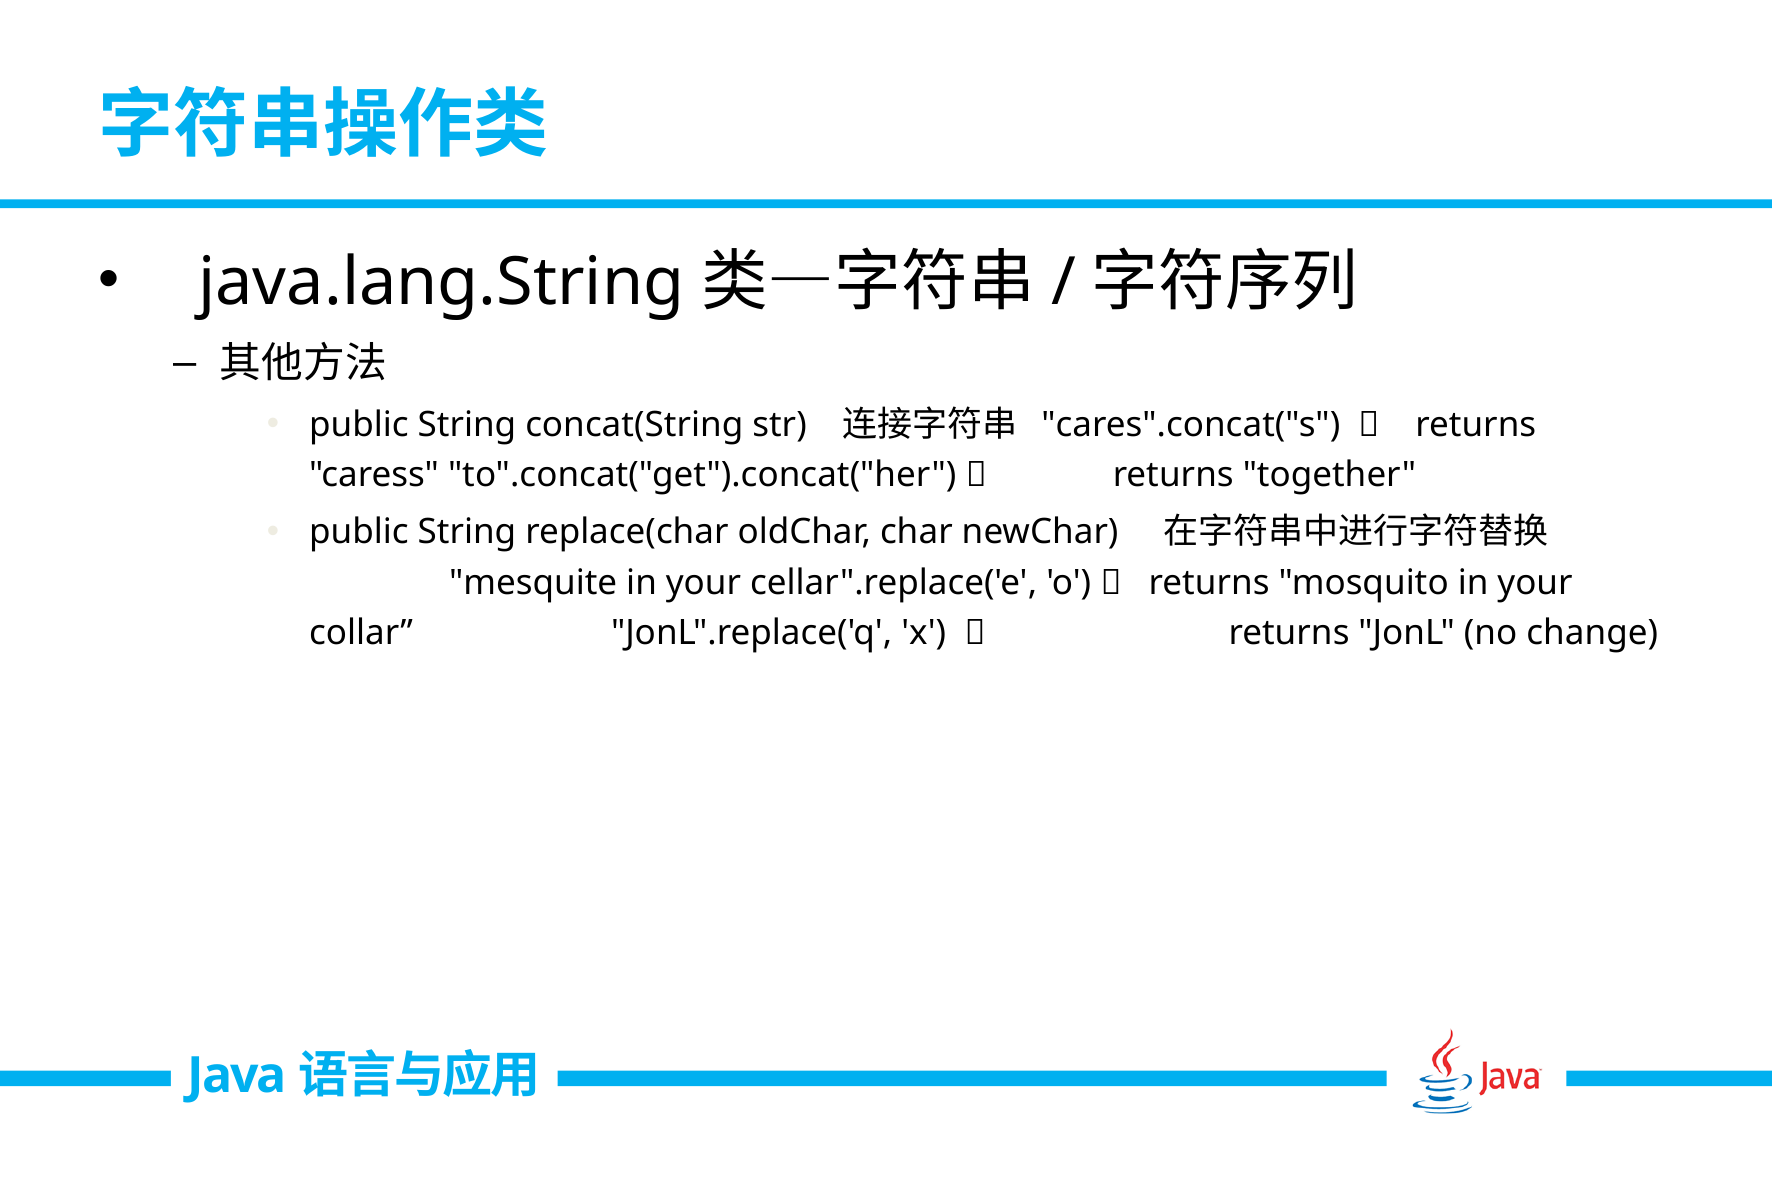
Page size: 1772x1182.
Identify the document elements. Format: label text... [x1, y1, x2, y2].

picture [1386, 1019, 1567, 1117]
title 字符串操作类 [80, 73, 1677, 168]
list java.lang.String类—字符串/字符序列 其他方法 public String concat(String str) 连接字符串 "cares".concat("s")  returns "caress" "to".concat("get").concat("her")  returns "together" public String replace(char oldChar, char newChar) 在字符串中进行字符替换 "mesquite in your cellar".replace('e', 'o')  returns "mosquito in your collar” "JonL".replace('q', 'x')  returns "JonL" (no change) [80, 228, 1677, 1009]
